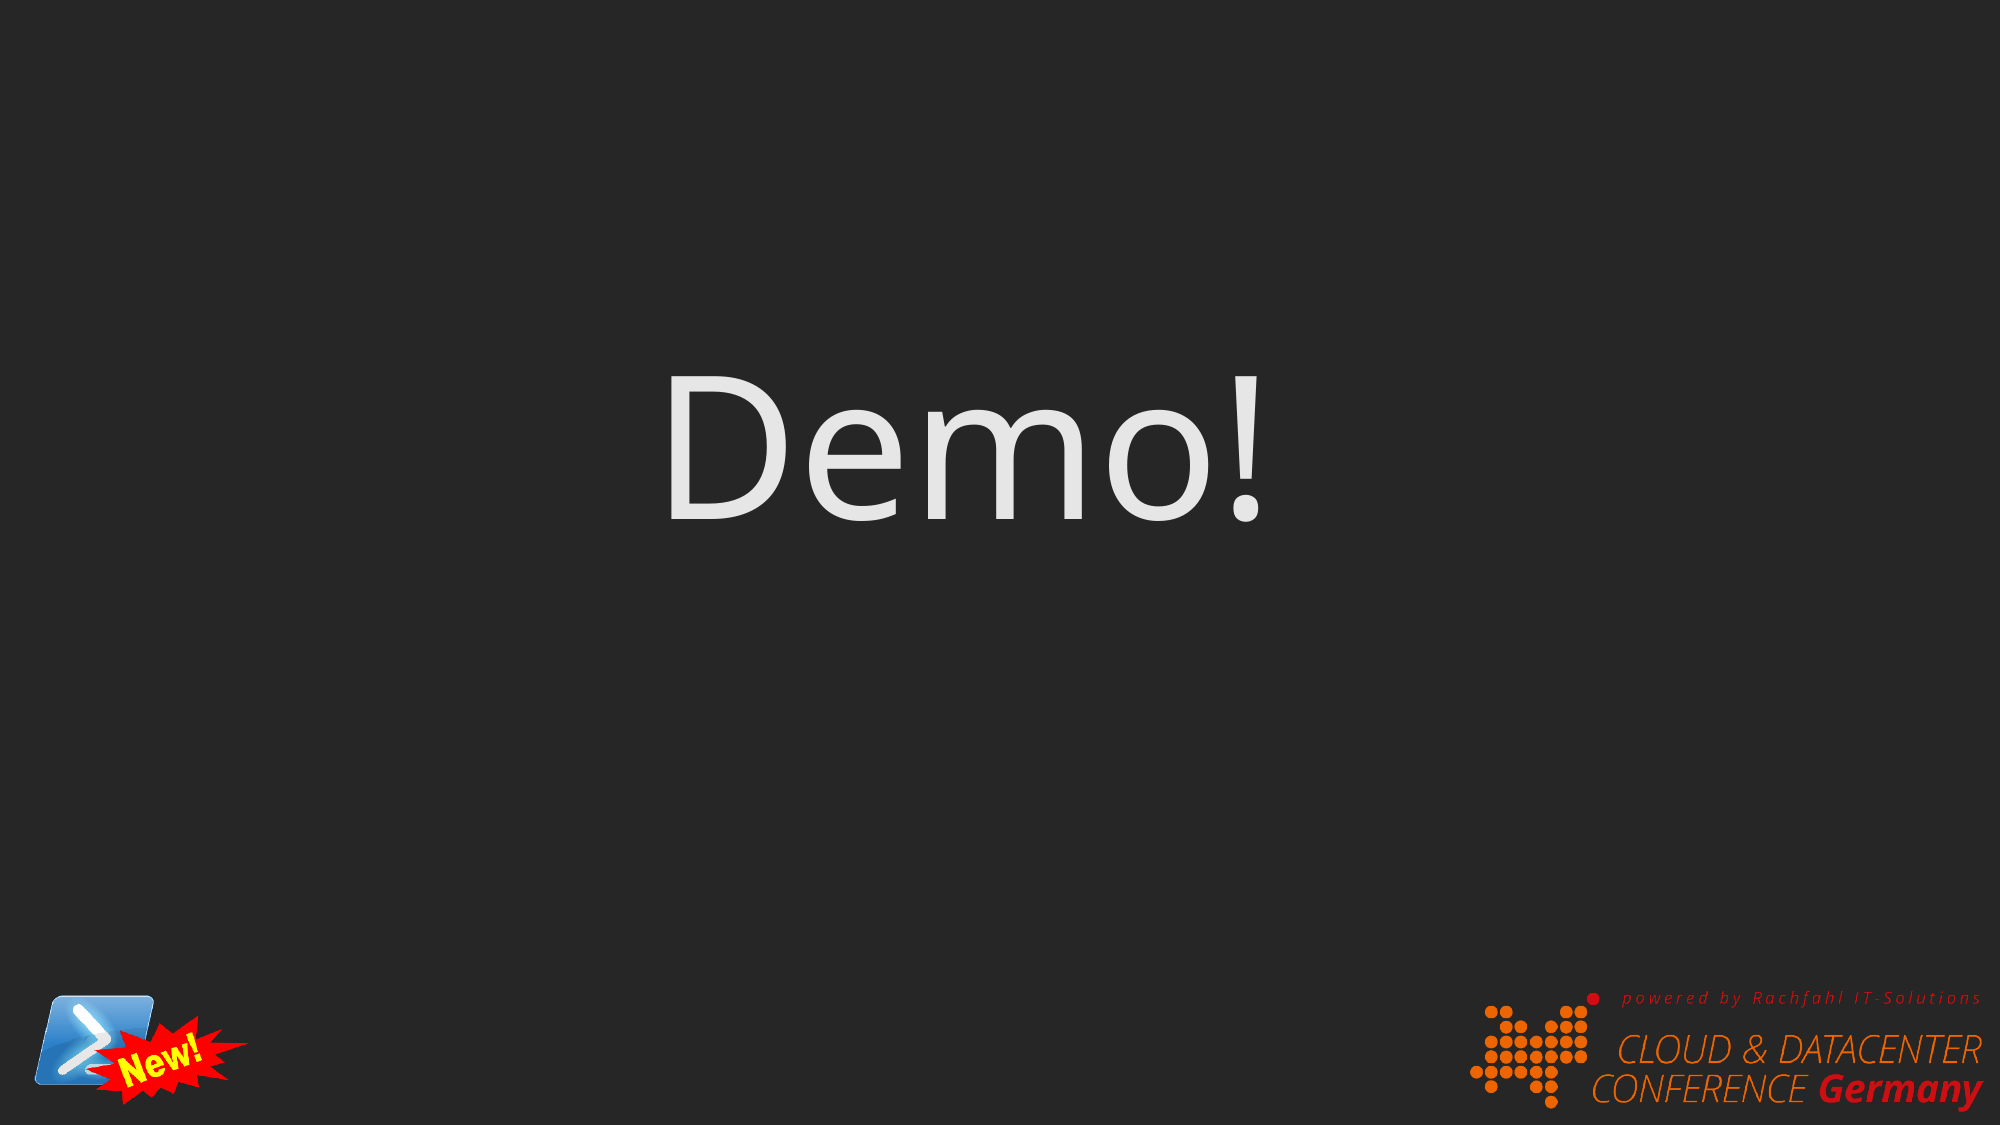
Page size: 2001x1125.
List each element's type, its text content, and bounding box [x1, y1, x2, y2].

picture [34, 995, 250, 1105]
text_box Demo! [638, 312, 1289, 568]
picture [1419, 934, 2001, 1125]
